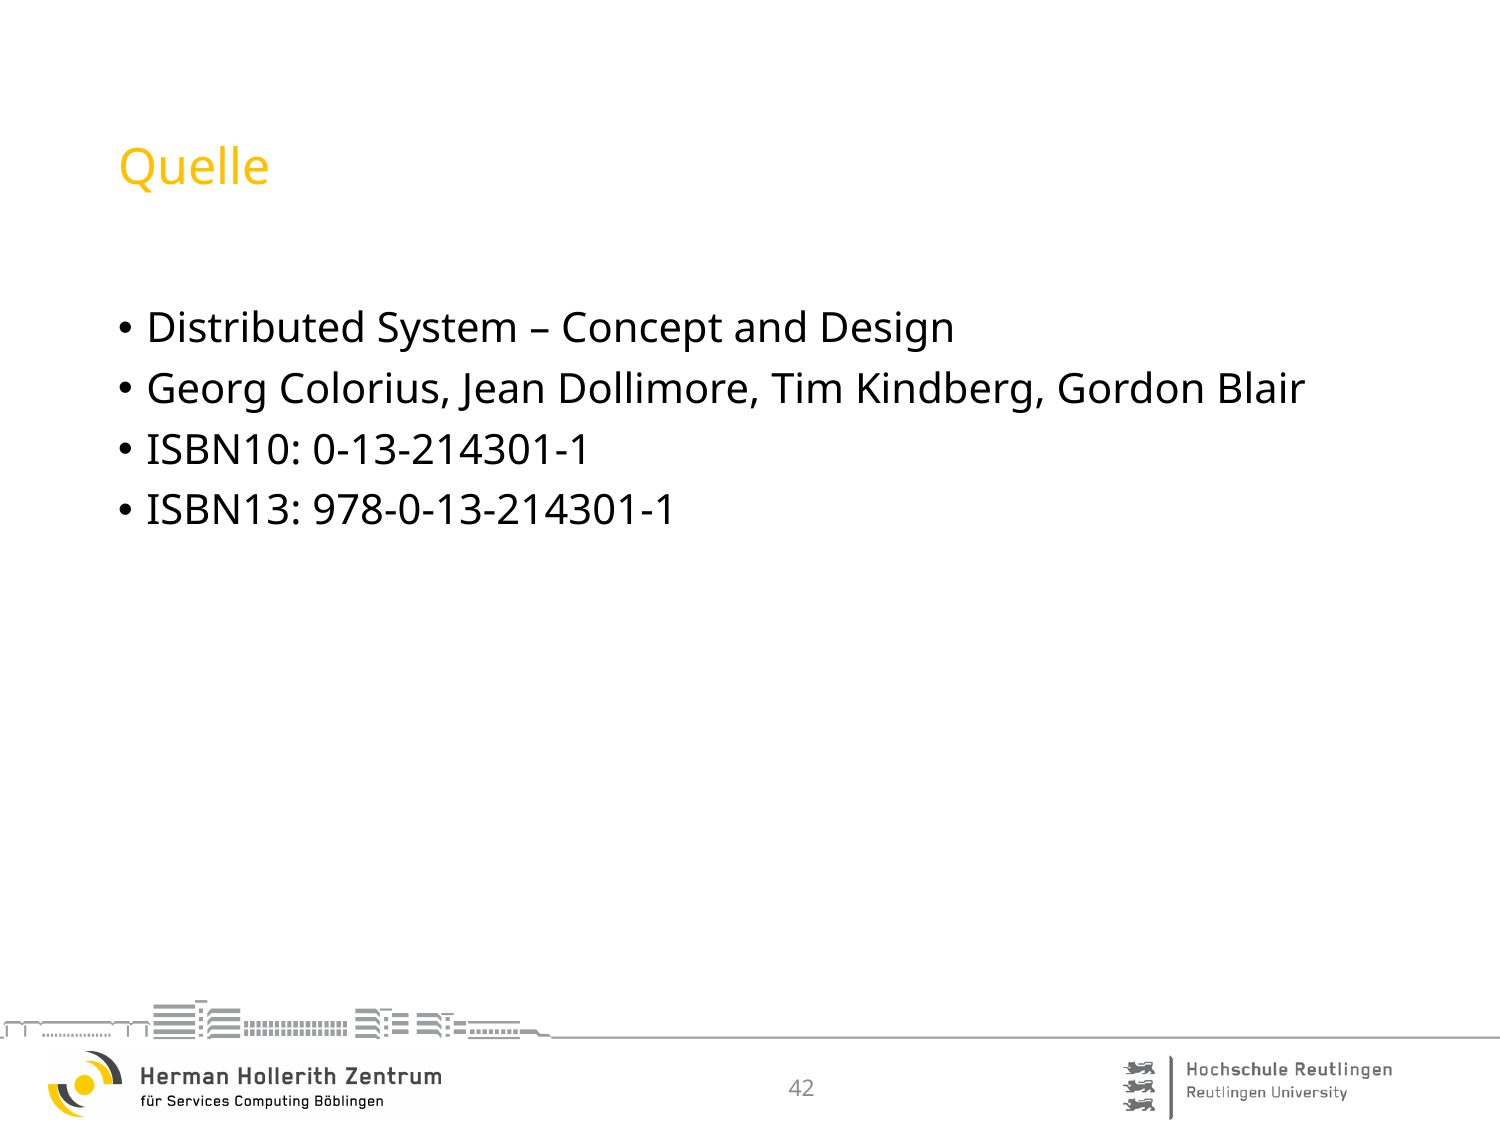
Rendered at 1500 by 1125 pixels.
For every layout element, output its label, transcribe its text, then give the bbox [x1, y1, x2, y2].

list Distributed System – Concept and Design Georg Colorius, Jean Dollimore, Tim Kindberg, Gordon Blair ISBN10: 0-13-214301-1 ISBN13: 978-0-13-214301-1 [103, 299, 1397, 1014]
title Quelle [103, 59, 1397, 278]
picture [0, 991, 1500, 1125]
slide_number 42 [633, 1056, 971, 1117]
